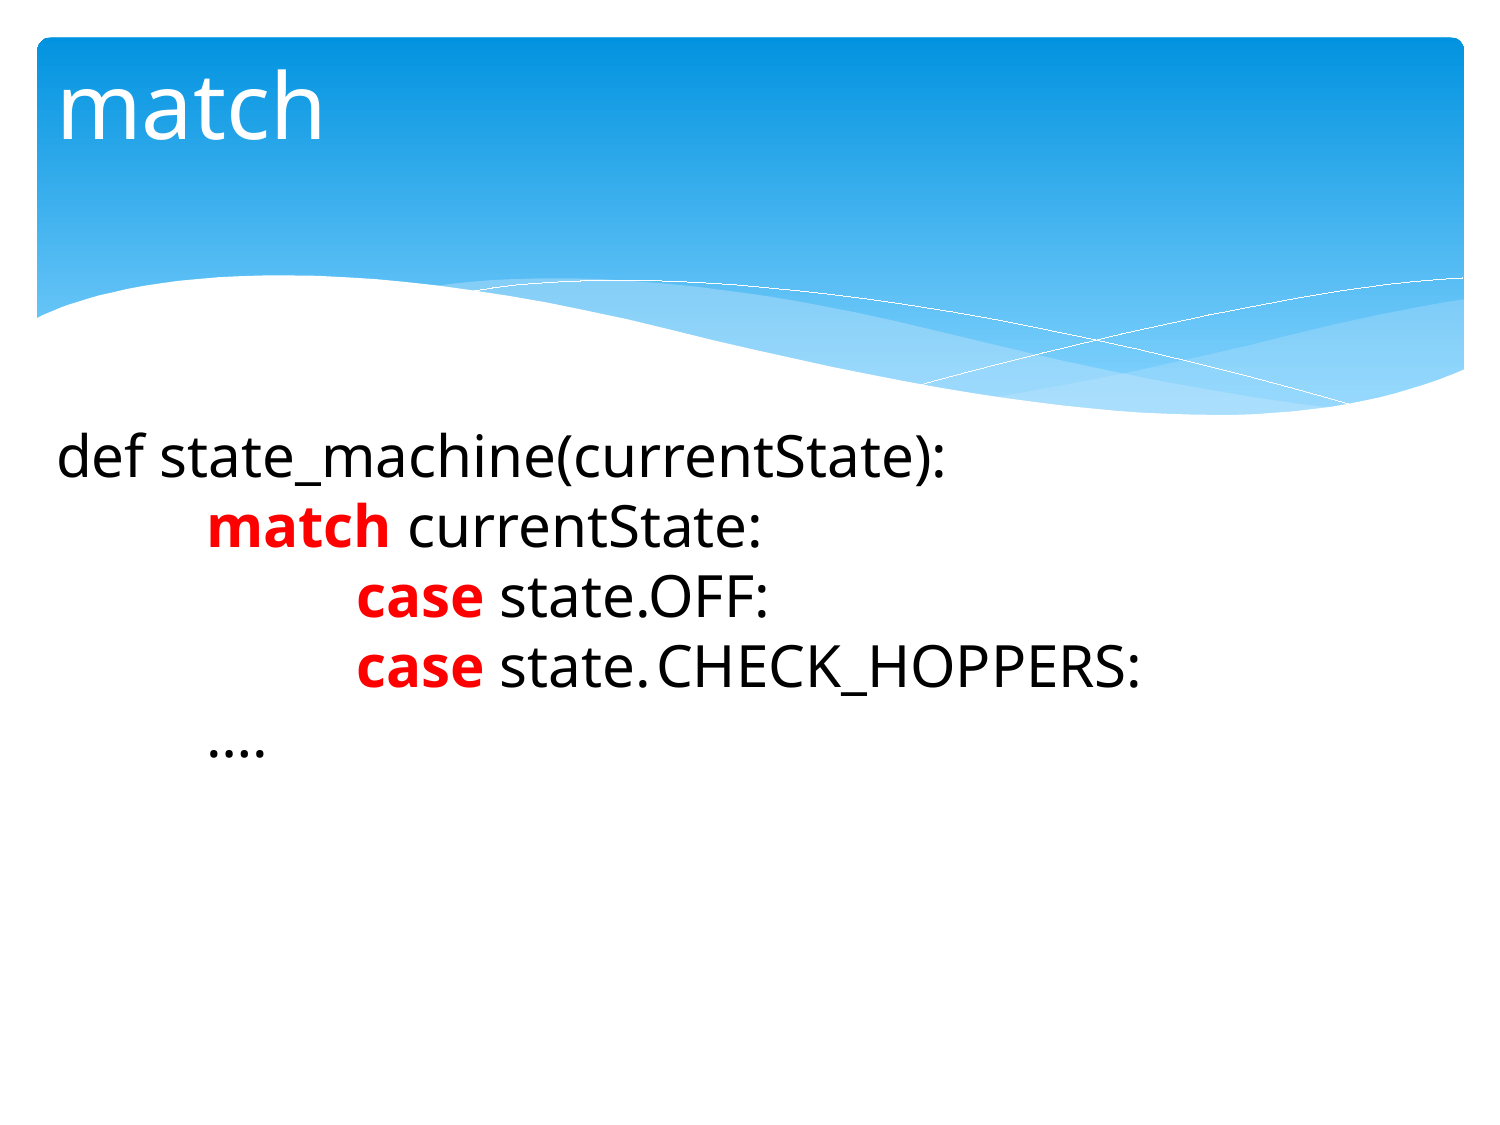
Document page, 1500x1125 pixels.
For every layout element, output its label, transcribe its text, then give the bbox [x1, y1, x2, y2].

text_box def state_machine(currentState): match currentState: case state.OFF: case state. CHECK_HOPPERS: …. [41, 411, 1409, 917]
title match [41, 40, 1459, 260]
